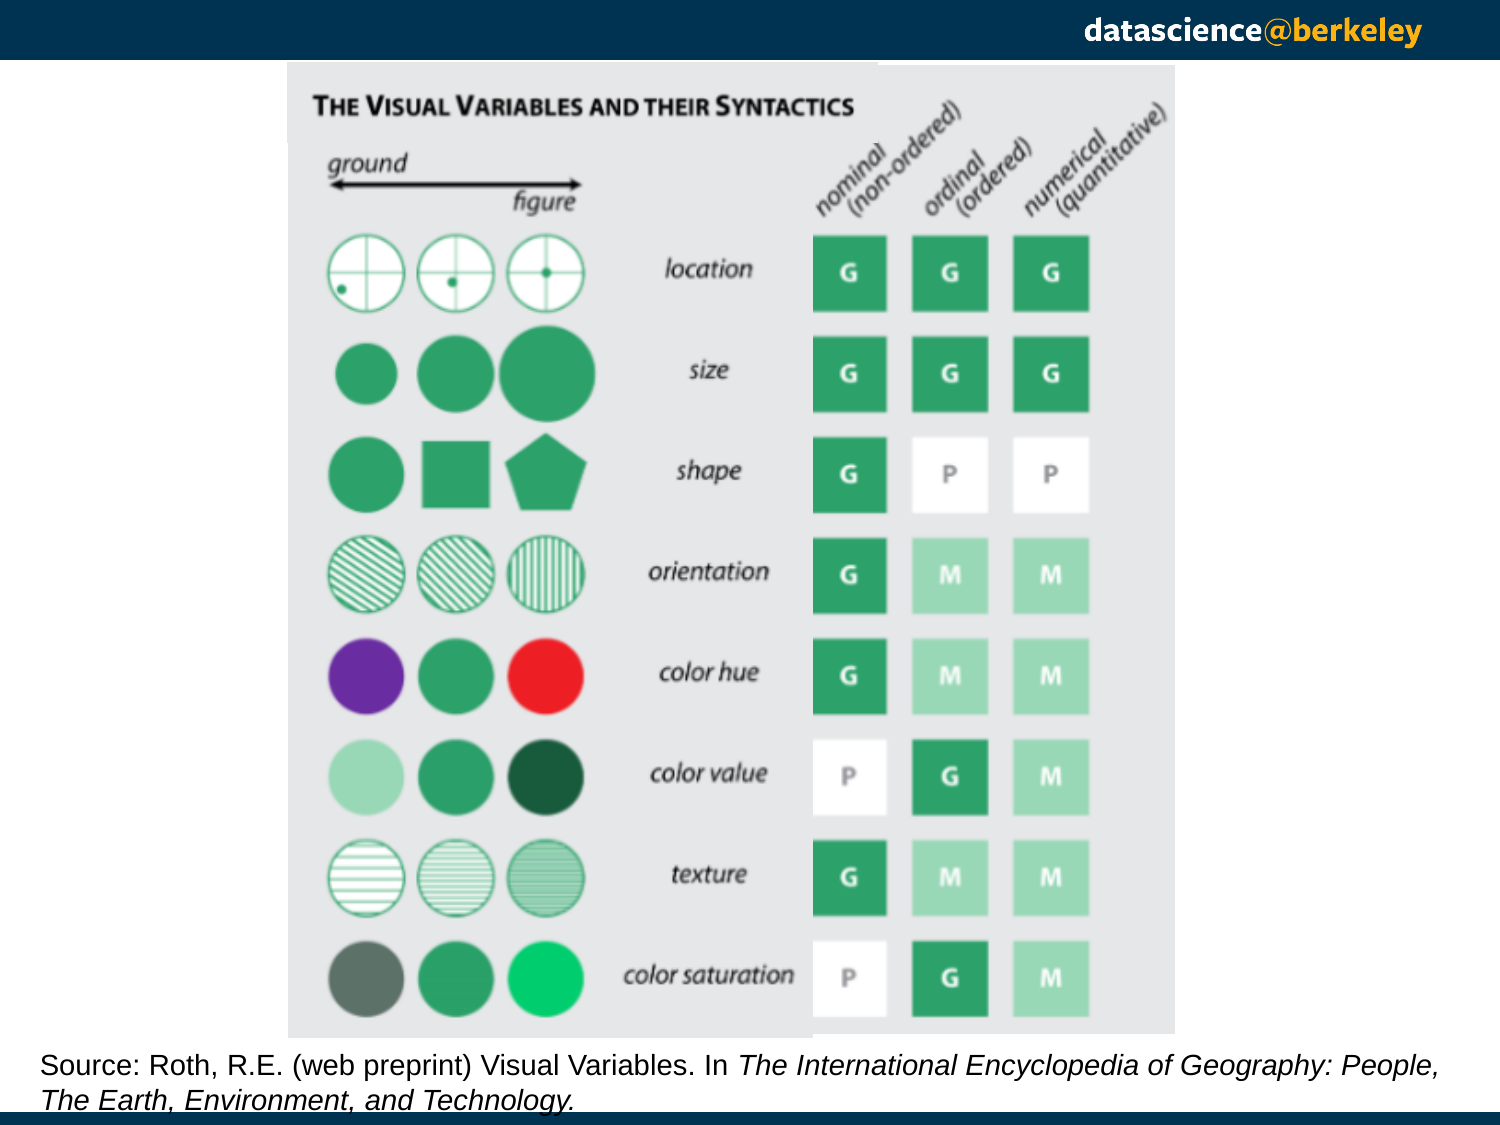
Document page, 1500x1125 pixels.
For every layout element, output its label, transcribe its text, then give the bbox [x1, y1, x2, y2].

text_box Source: Roth, R.E. (web preprint) Visual Variables. In The International Encyclopedia of Geography: People, The Earth, Environment, and Technology. [24, 1039, 1500, 1124]
picture [1079, 10, 1431, 52]
picture [287, 62, 1176, 1038]
